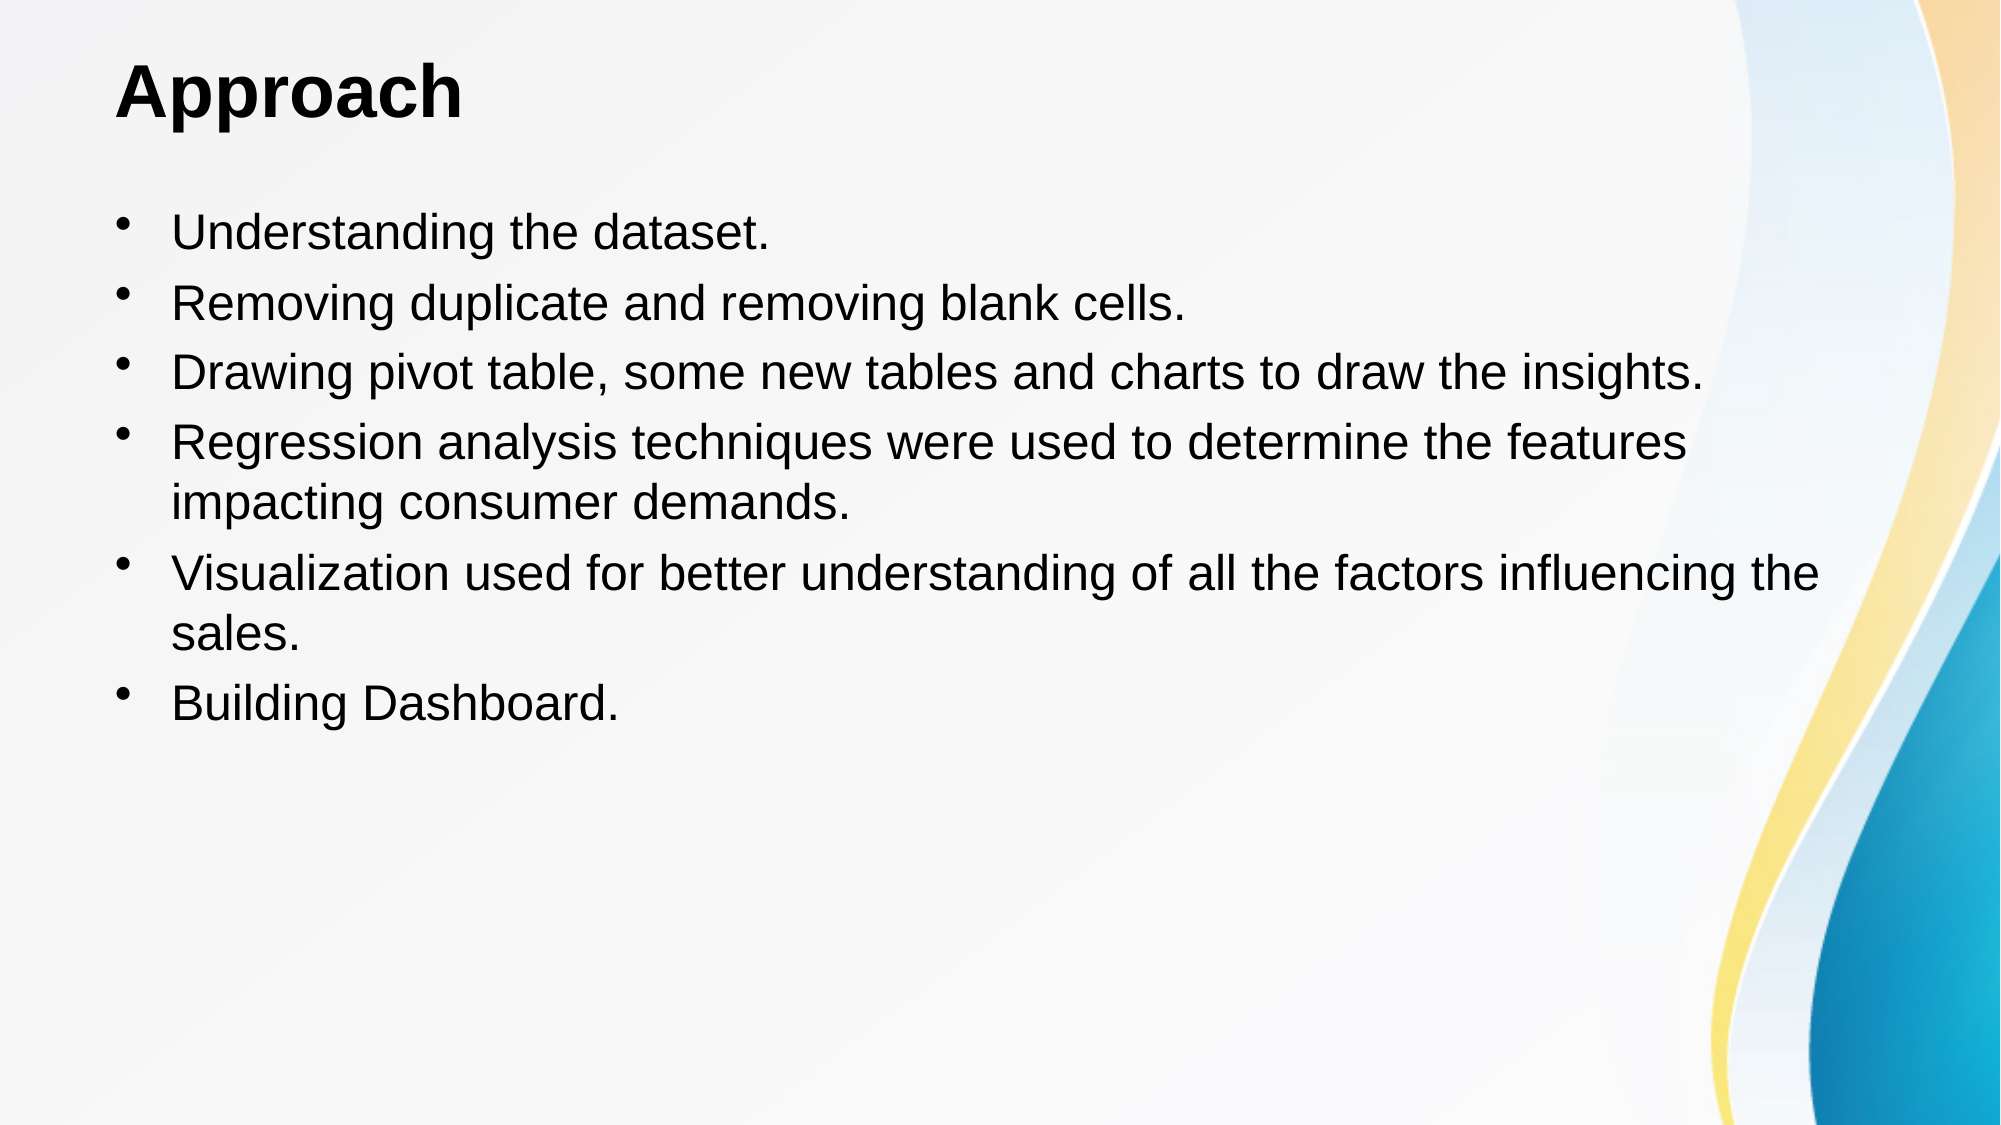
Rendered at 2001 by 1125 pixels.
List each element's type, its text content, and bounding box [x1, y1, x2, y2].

picture [0, 0, 2001, 1125]
list Understanding the dataset. Removing duplicate and removing blank cells. Drawing pivot table, some new tables and charts to draw the insights. Regression analysis techniques were used to determine the features impacting consumer demands. Visualization used for better understanding of all the factors influencing the sales. Building Dashboard. [99, 192, 1901, 1006]
title Approach [99, 84, 1901, 181]
